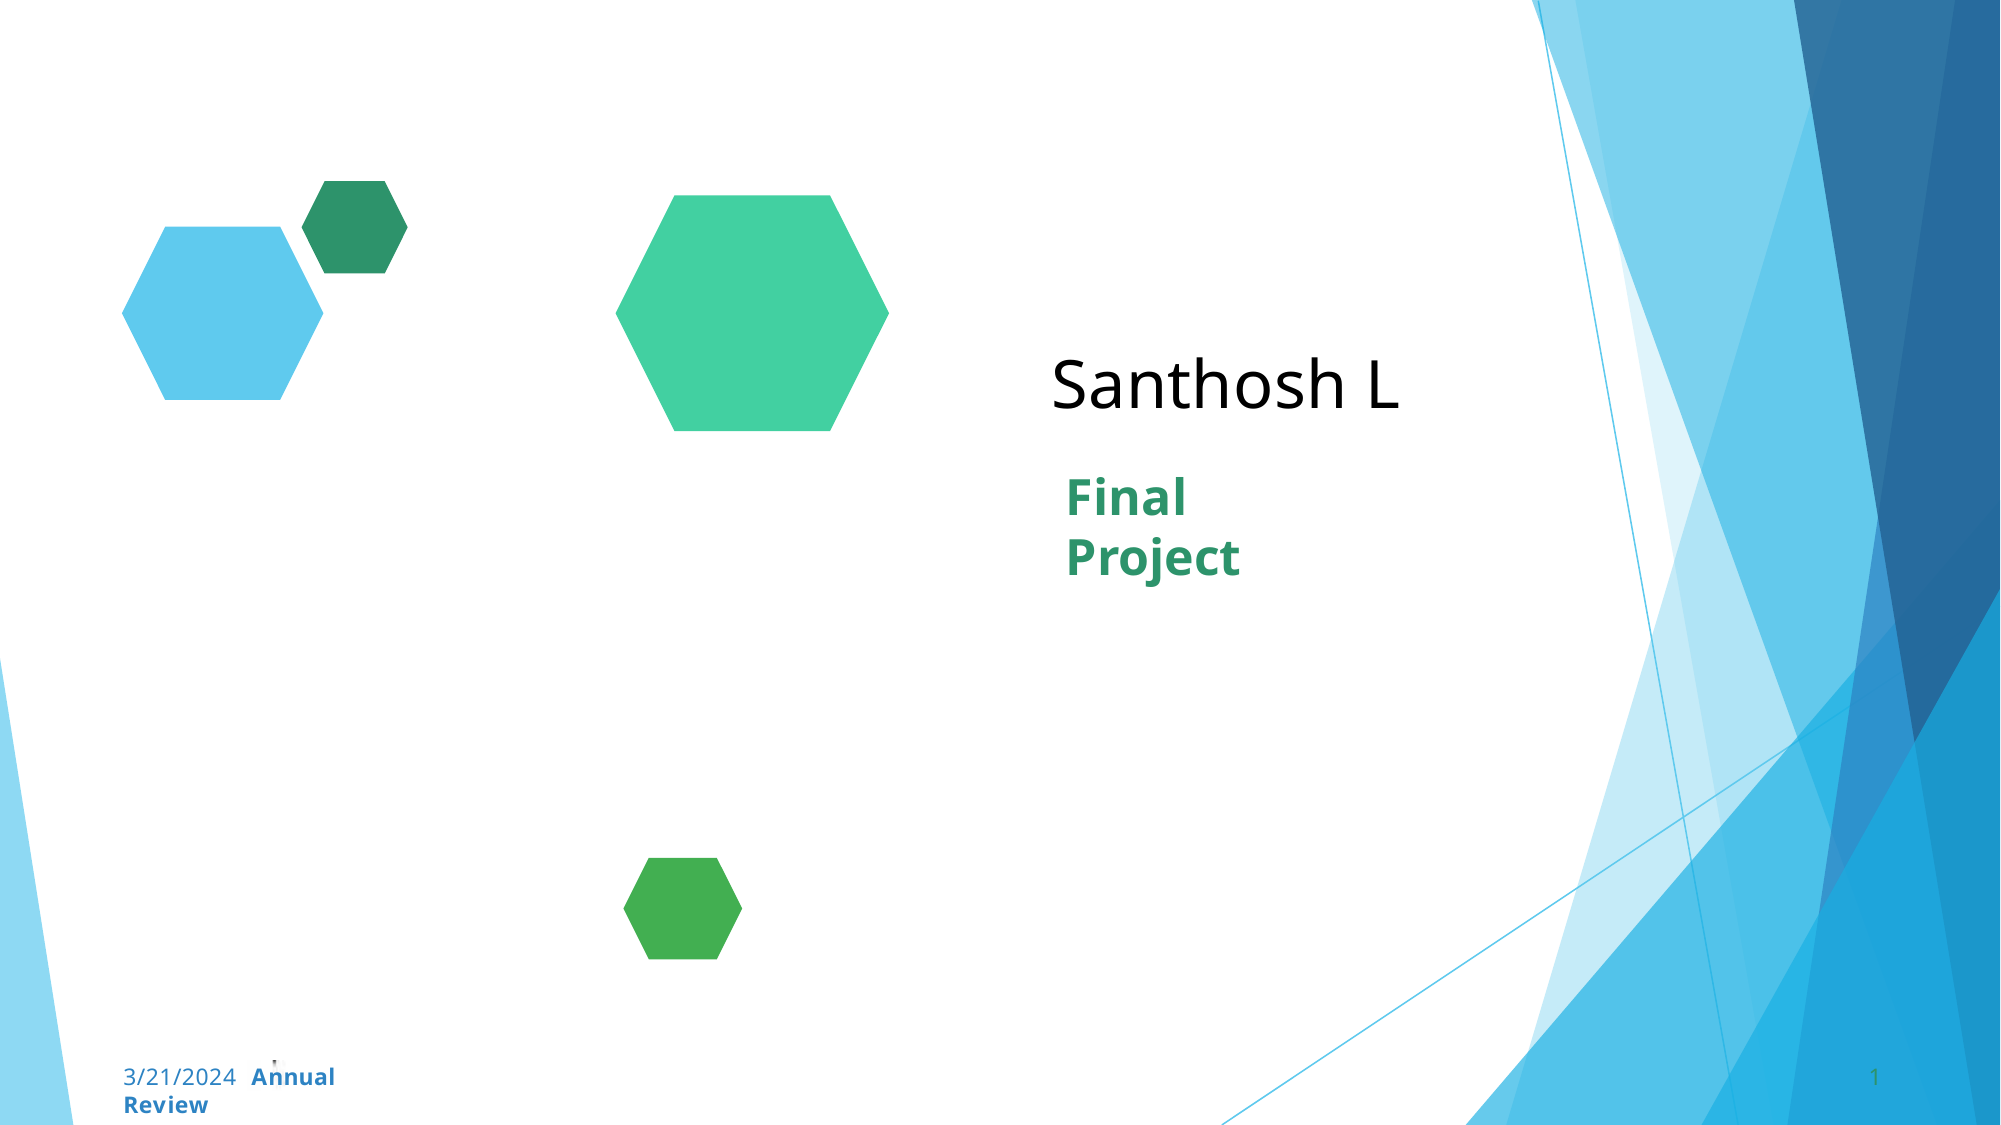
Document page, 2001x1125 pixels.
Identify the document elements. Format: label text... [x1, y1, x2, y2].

text_box [623, 857, 743, 960]
text_box [615, 195, 890, 339]
slide_number 1 [1862, 1061, 1888, 1125]
picture [110, 1060, 463, 1094]
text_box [121, 180, 408, 401]
text_box 3/21/2024 Annual Review [121, 1103, 417, 1118]
title Santhosh L [524, 339, 1476, 530]
text_box Final Project [1063, 462, 1369, 585]
